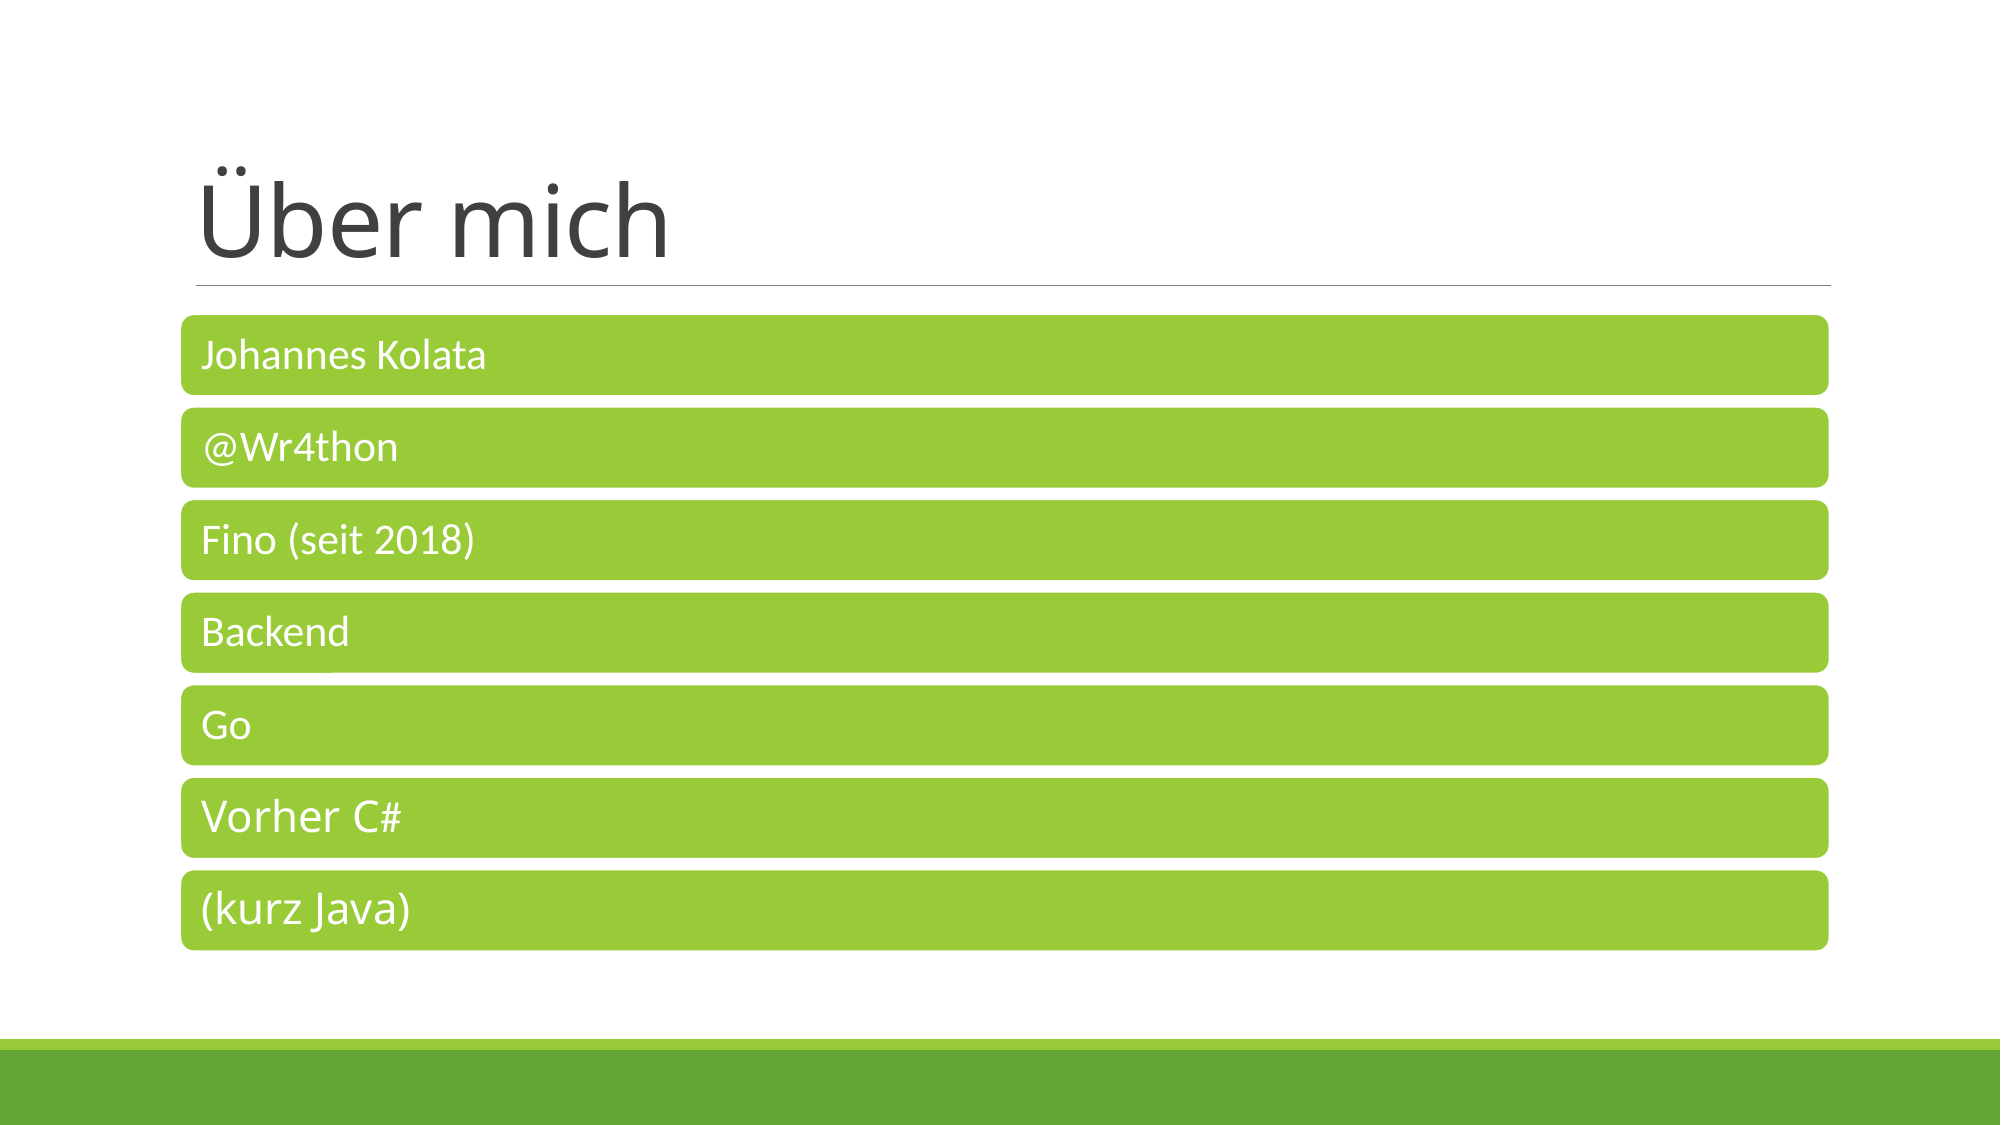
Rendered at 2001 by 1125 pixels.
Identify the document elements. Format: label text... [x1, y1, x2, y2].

title Über mich [180, 47, 1830, 285]
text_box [179, 302, 1831, 964]
